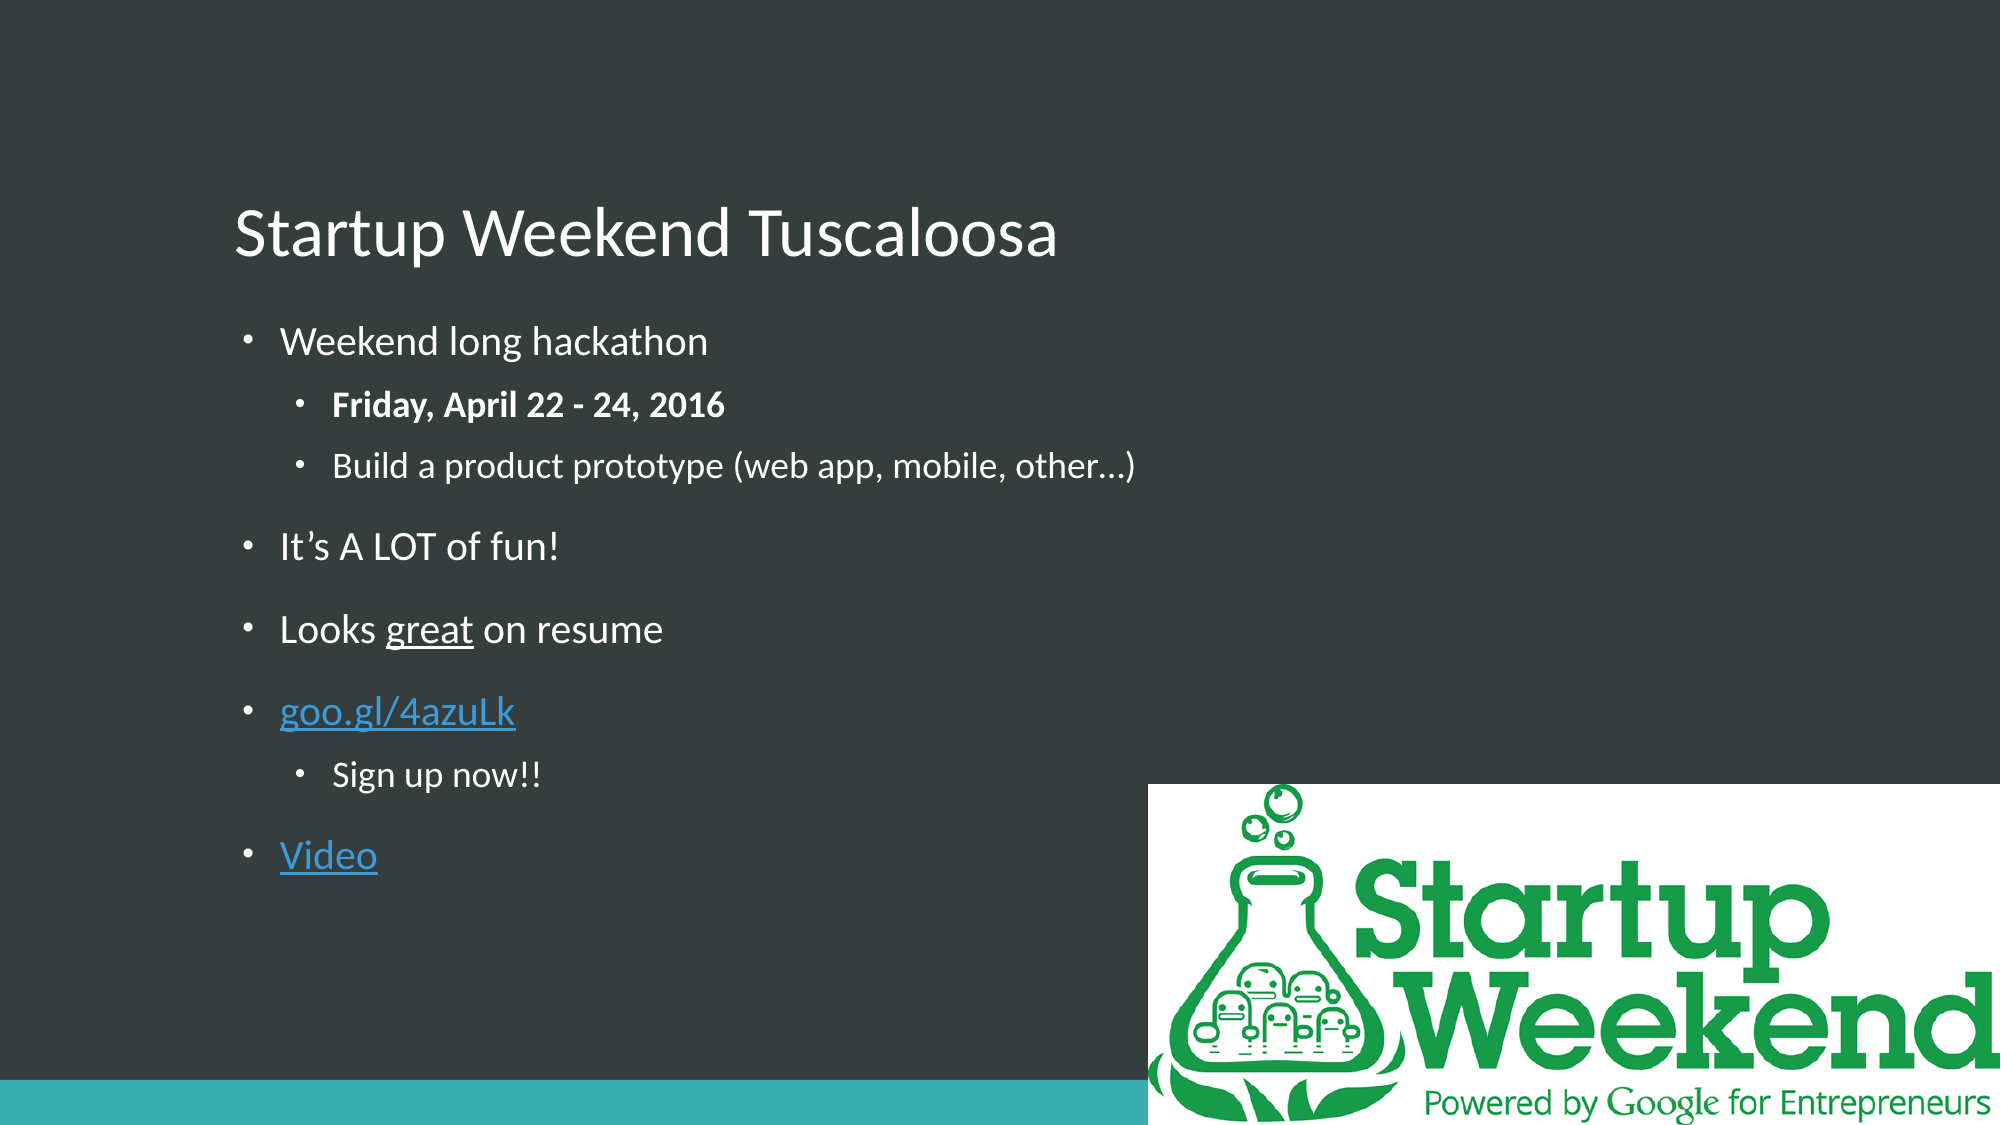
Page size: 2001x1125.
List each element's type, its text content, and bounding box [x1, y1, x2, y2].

list Weekend long hackathon Friday, April 22 - 24, 2016 Build a product prototype (web app, mobile, other…) It’s A LOT of fun! Looks great on resume goo.gl/4azuLk Sign up now!! Video [219, 311, 1780, 990]
picture [1148, 784, 2000, 1125]
title Startup Weekend Tuscaloosa [219, 76, 1780, 279]
